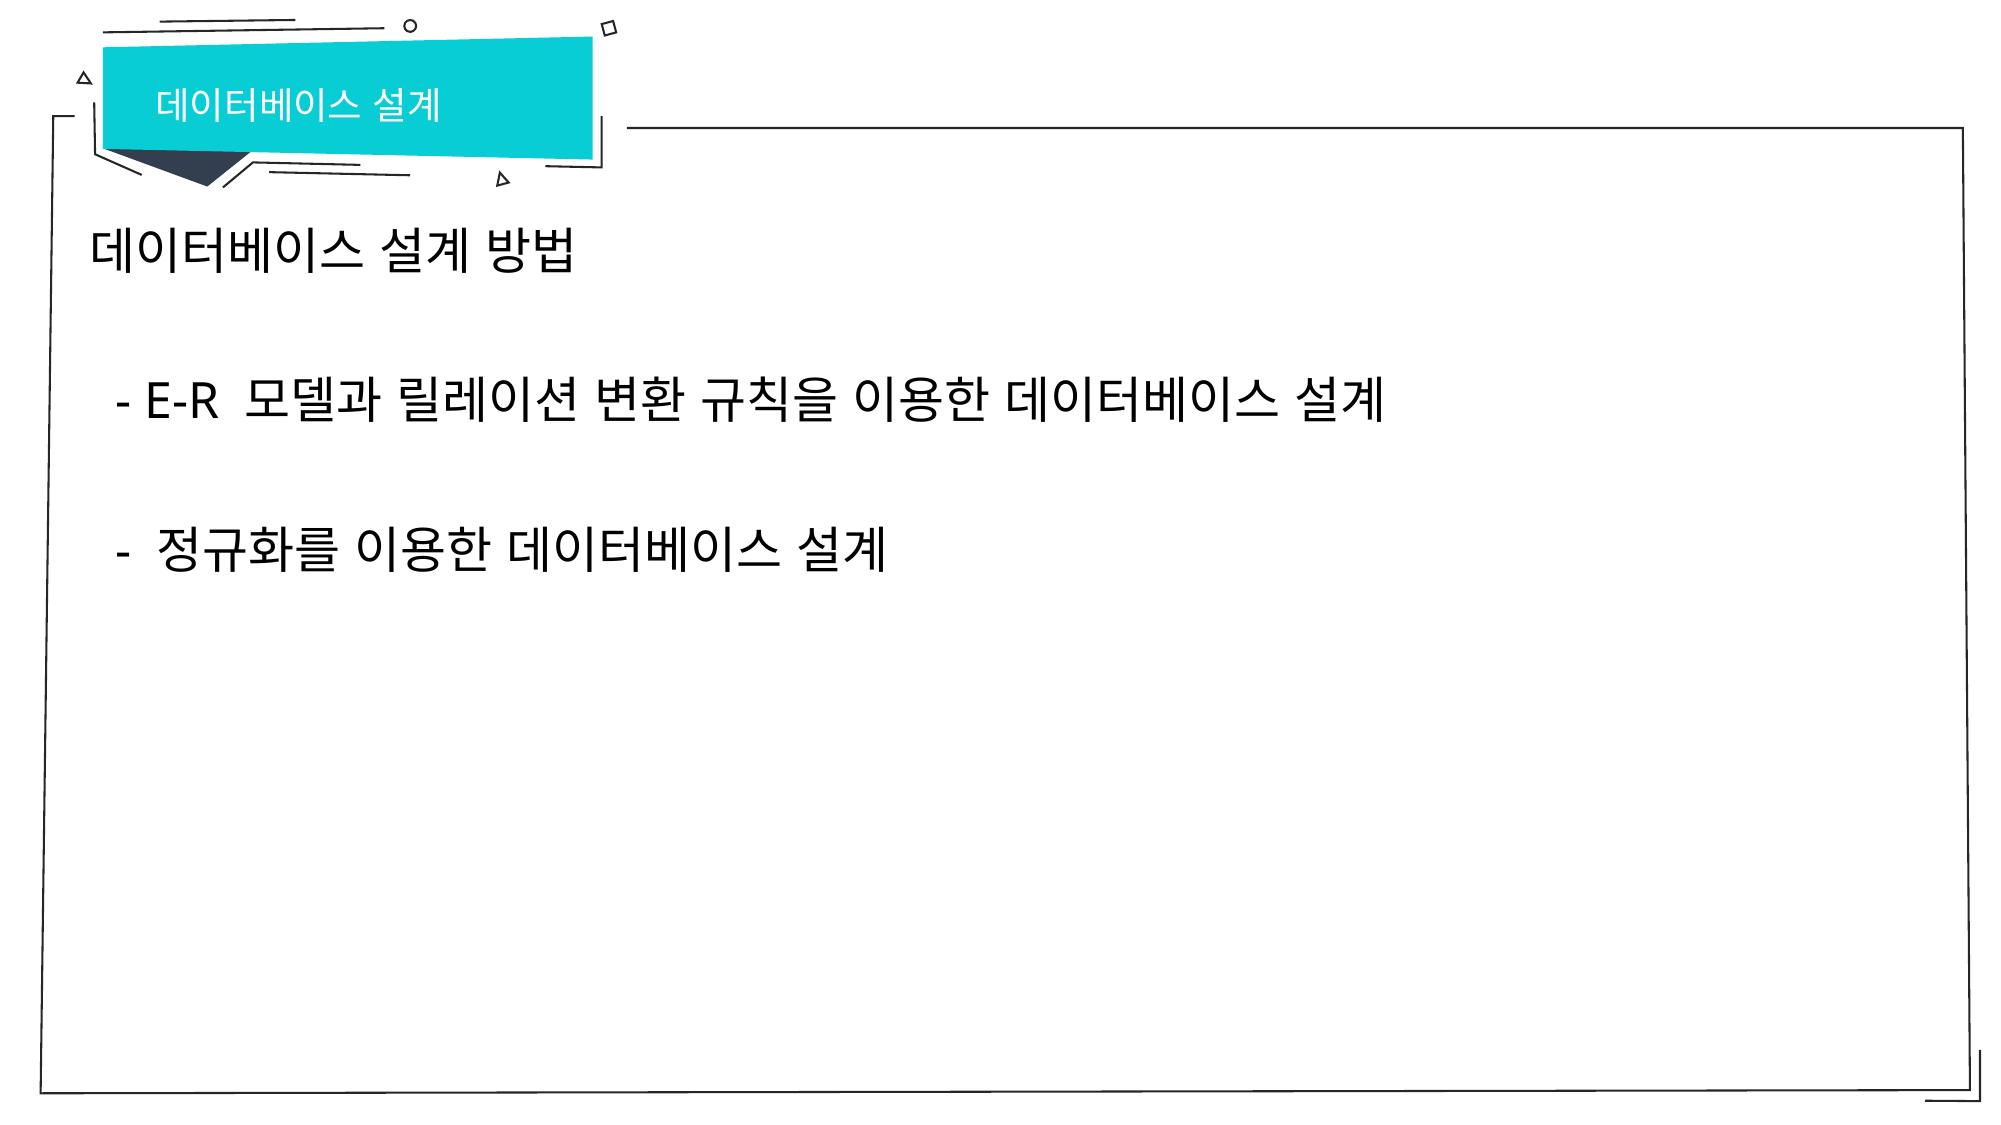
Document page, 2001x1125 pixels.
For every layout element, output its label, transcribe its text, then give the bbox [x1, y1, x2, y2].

text_box 데이터베이스 설계 [140, 51, 458, 135]
text_box 데이터베이스 설계 방법 - E-R 모델과 릴레이션 변환 규칙을 이용한 데이터베이스 설계 - 정규화를 이용한 데이터베이스 설계 [75, 218, 1916, 962]
